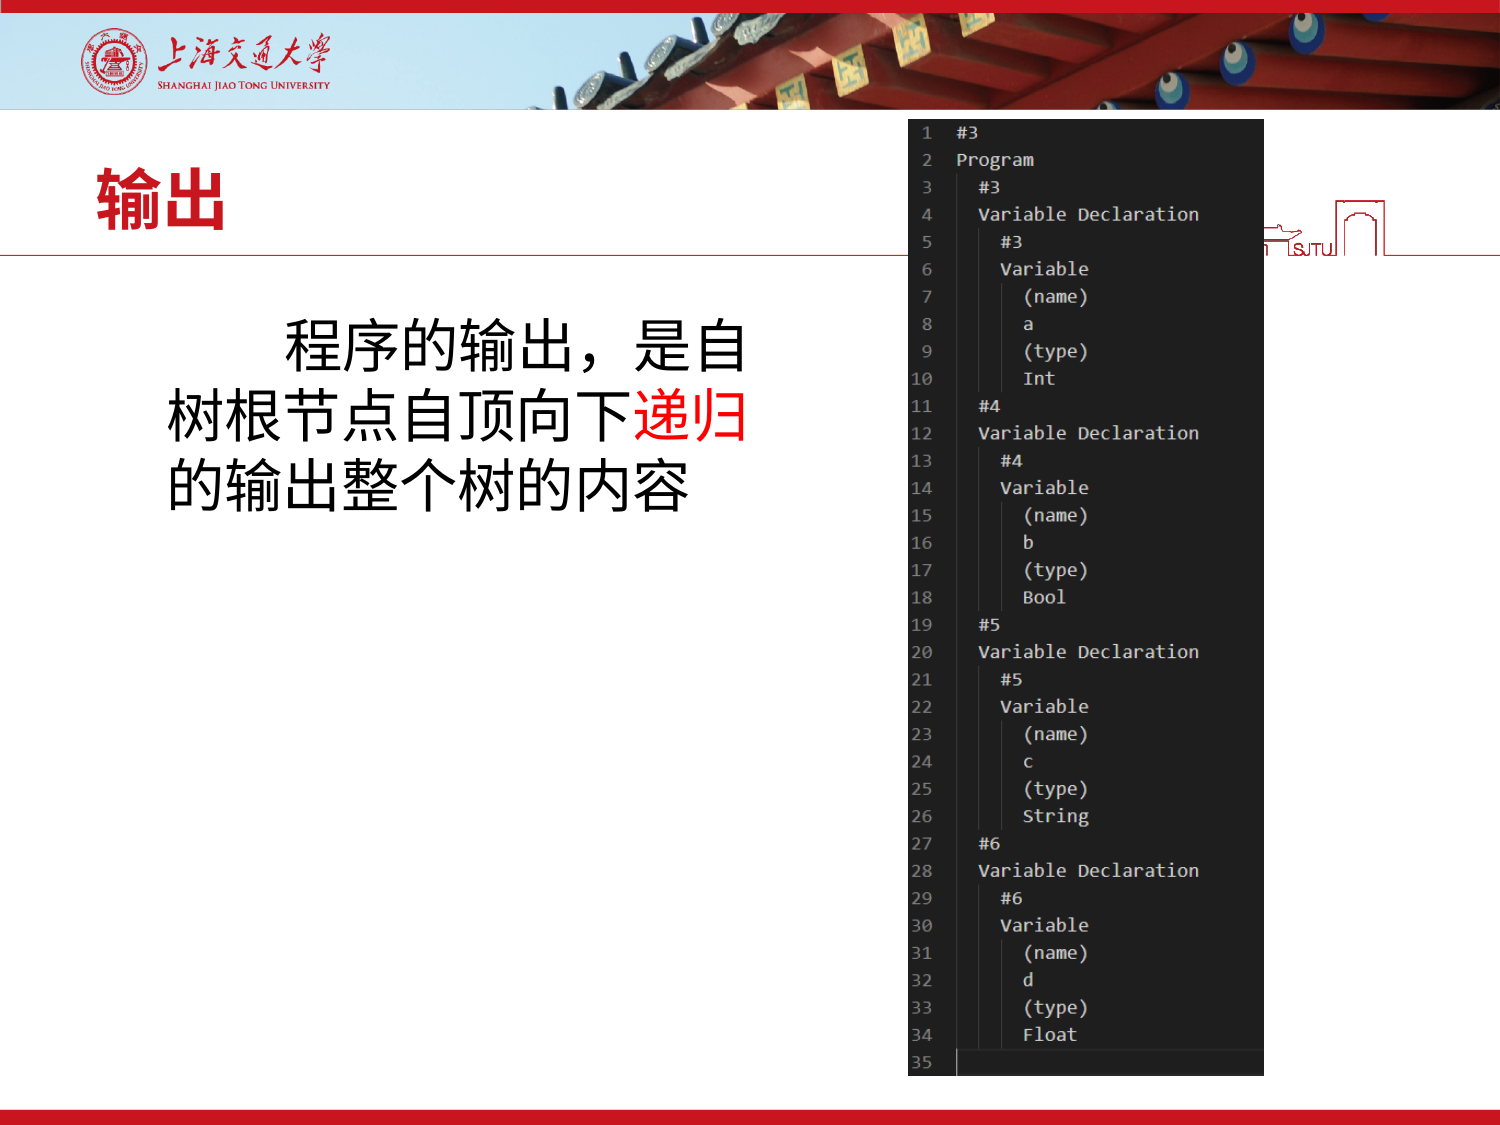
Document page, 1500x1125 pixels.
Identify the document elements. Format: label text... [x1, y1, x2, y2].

text_box 程序的输出，是自树根节点自顶向下递归的输出整个树的内容 [151, 301, 810, 527]
title 输出 [1264, 159, 1455, 254]
title 输出 [81, 159, 908, 254]
picture [0, 0, 1500, 110]
picture [0, 119, 1500, 1076]
